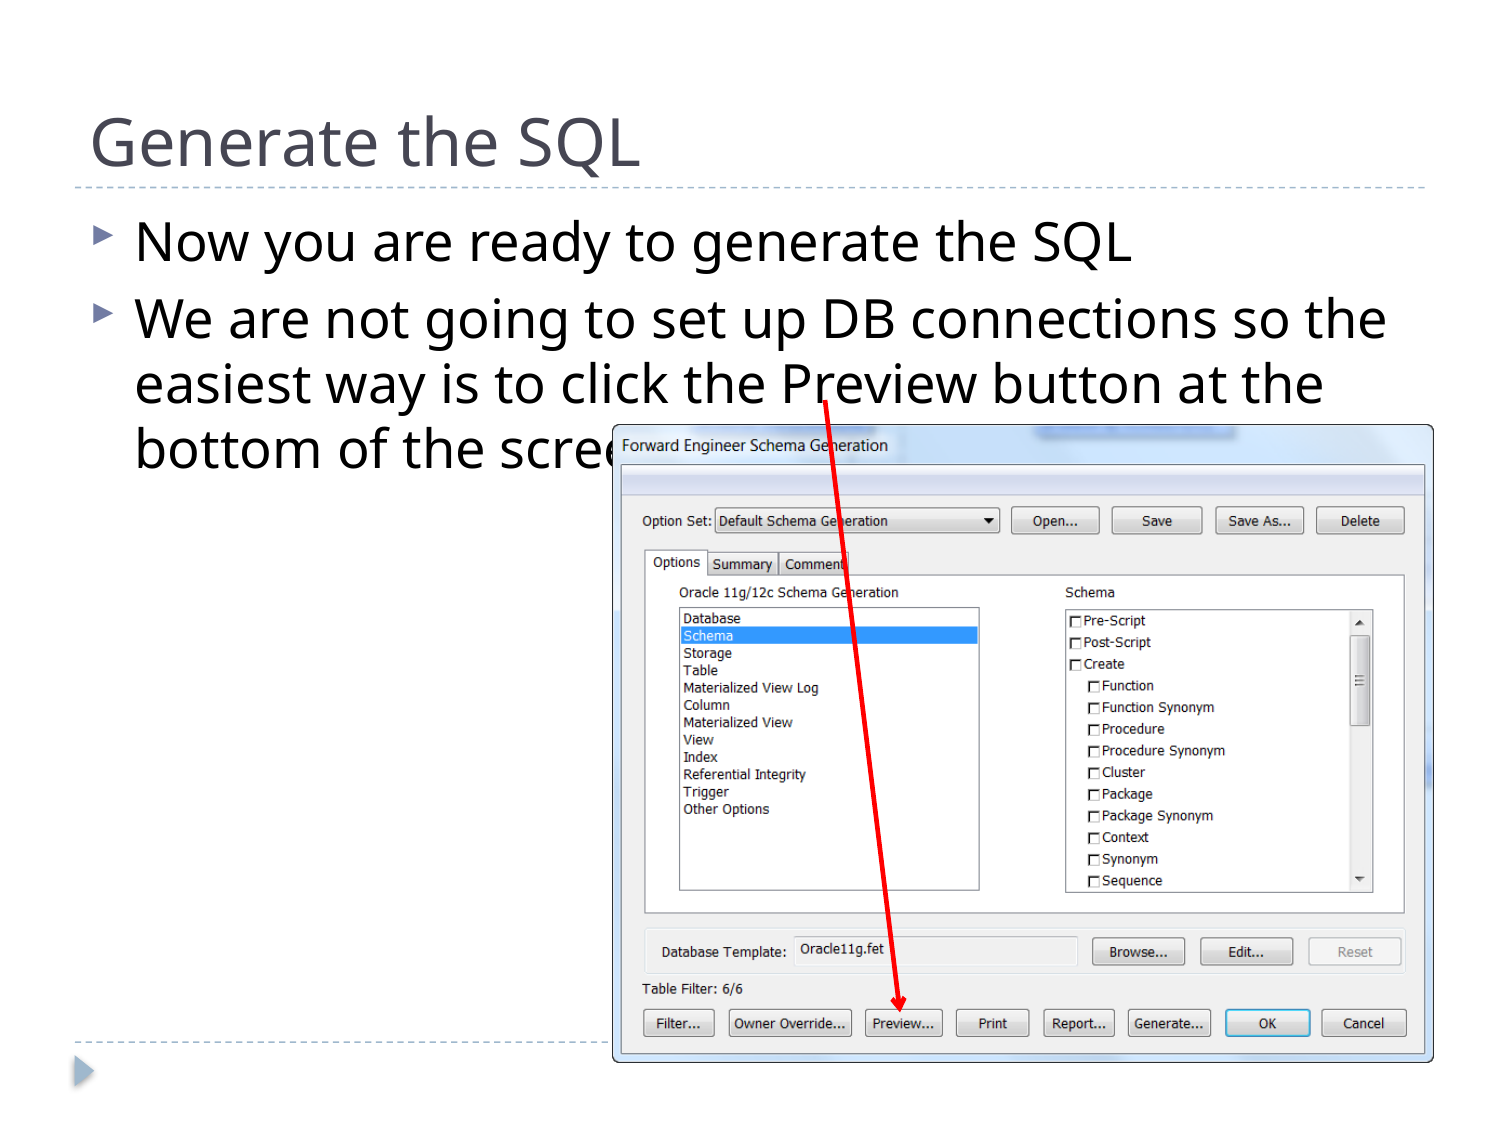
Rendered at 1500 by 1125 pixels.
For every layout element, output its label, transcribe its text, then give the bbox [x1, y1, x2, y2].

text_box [824, 399, 901, 1013]
title Generate the SQL [75, 24, 1425, 188]
picture [612, 424, 1434, 1063]
list Now you are ready to generate the SQL We are not going to set up DB connections so the easiest way is to click the Preview button at the bottom of the screen [75, 200, 1425, 1010]
